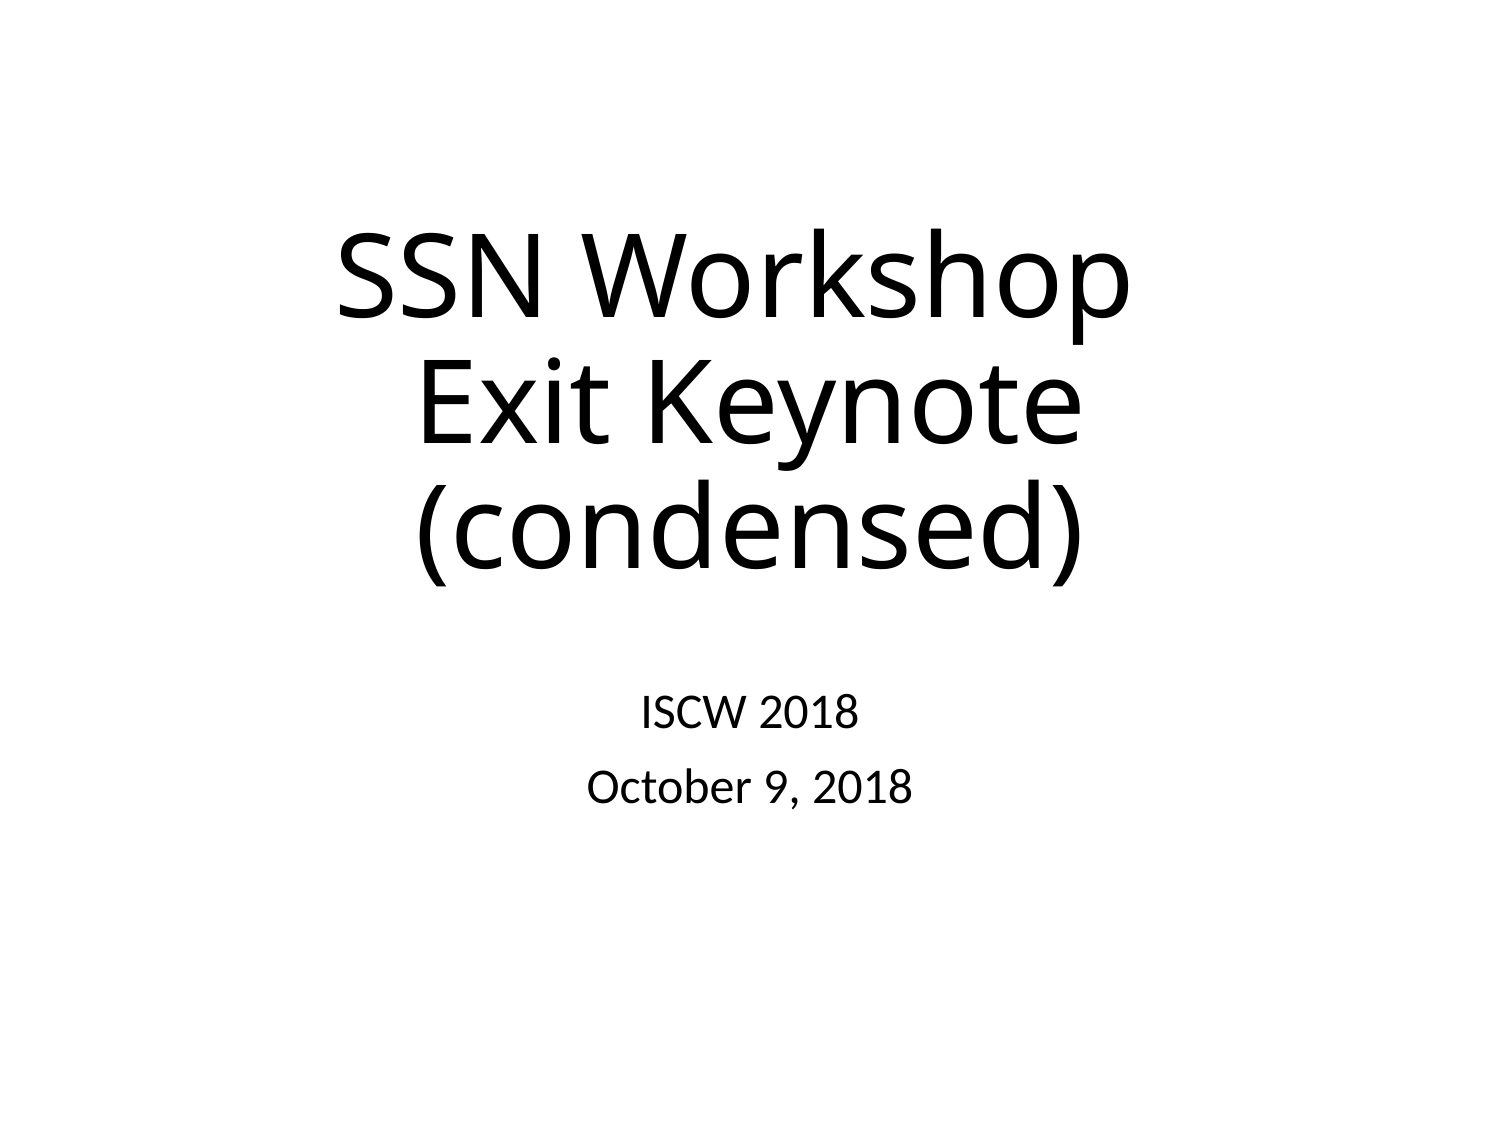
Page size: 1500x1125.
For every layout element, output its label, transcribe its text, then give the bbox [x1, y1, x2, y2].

subtitle ISCW 2018 October 9, 2018 [161, 677, 1339, 950]
title SSN Workshop Exit Keynote (condensed) [112, 209, 1388, 602]
